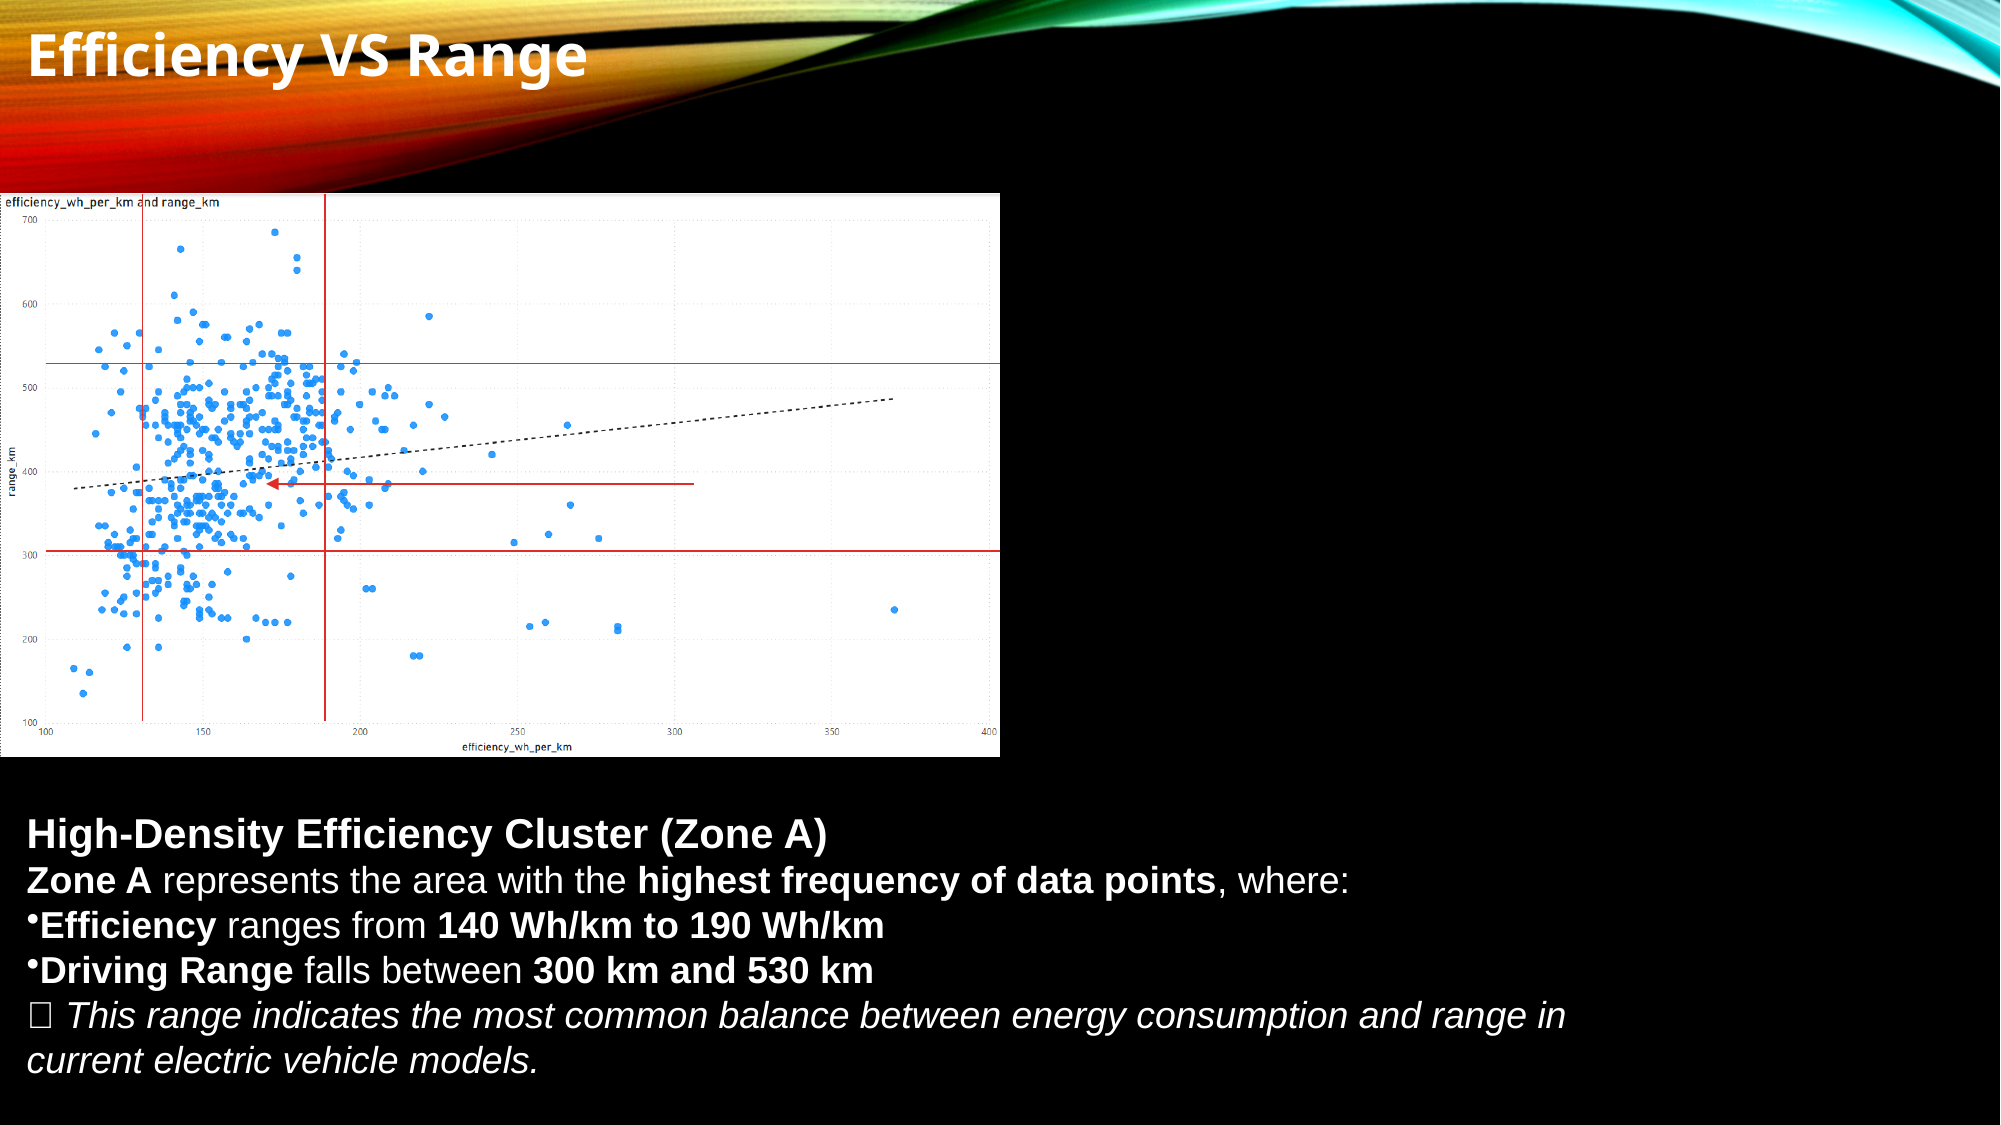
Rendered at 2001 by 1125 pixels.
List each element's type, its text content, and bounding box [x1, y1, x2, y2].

picture [0, 0, 2000, 757]
text_box Efficiency VS Range [11, 11, 1035, 96]
picture [326, 364, 1001, 550]
text_box High-Density Efficiency Cluster (Zone A) Zone A represents the area with the highest frequency of data points, where: Efficiency ranges from 140 Wh/km to 190 Wh/km Driving Range falls between 300 km and 530 km 💡 This range indicates the most common balance between energy consumption and range in current electric vehicle models. [11, 799, 1630, 1089]
picture [143, 364, 324, 550]
